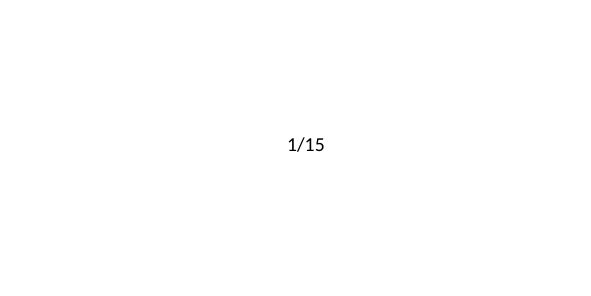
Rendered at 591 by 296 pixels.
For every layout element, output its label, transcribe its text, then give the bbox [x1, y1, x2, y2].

text_box 1/15 [272, 123, 340, 163]
